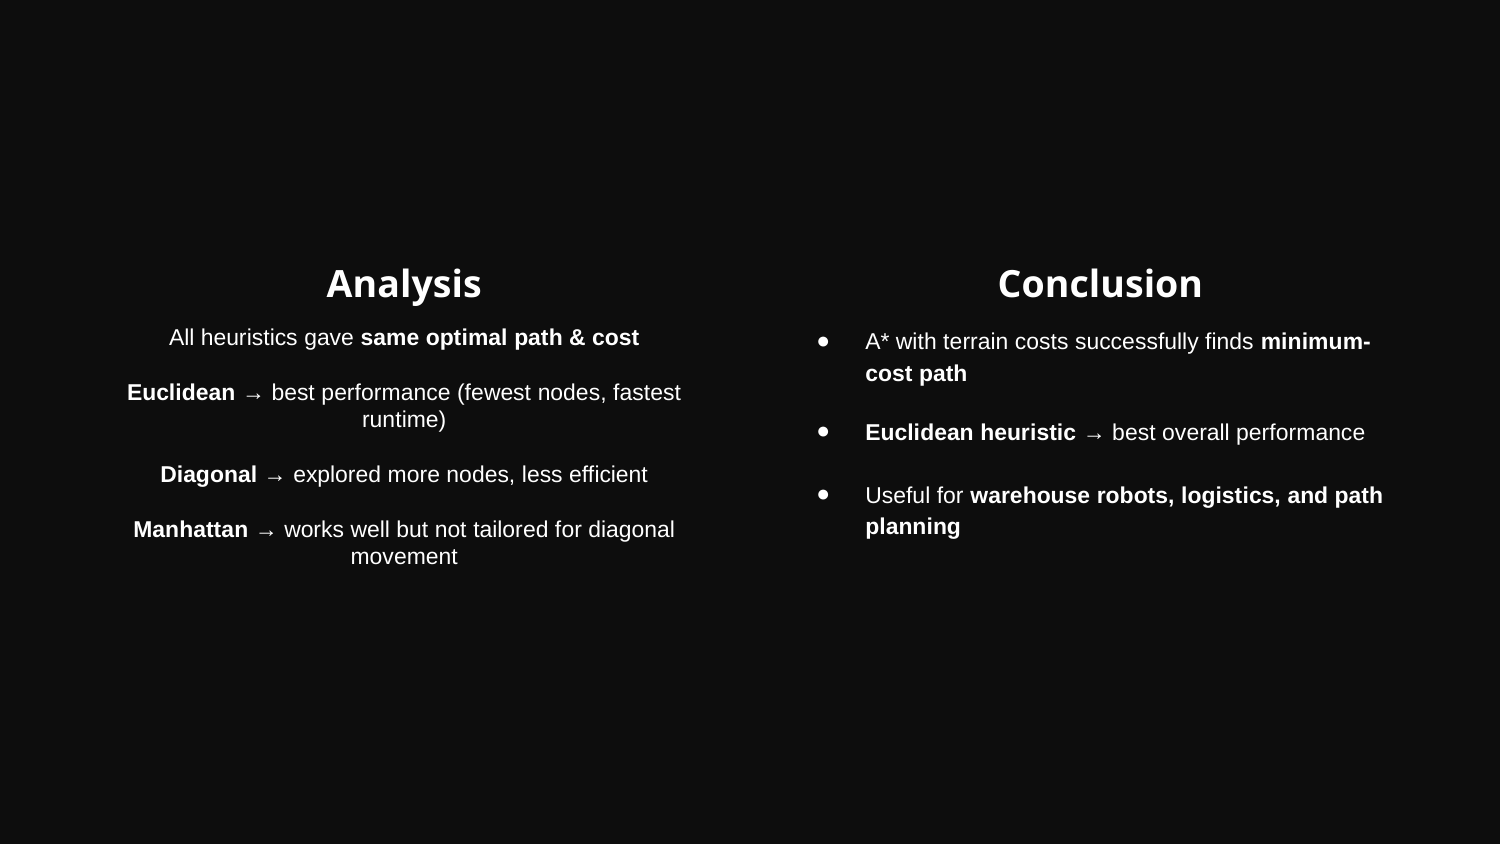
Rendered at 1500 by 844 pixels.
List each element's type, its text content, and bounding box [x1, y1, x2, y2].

subtitle A* with terrain costs successfully finds minimum-cost path Euclidean heuristic → best overall performance Useful for warehouse robots, logistics, and path planning [775, 320, 1416, 429]
subtitle Analysis [84, 249, 725, 320]
subtitle All heuristics gave same optimal path & cost Euclidean → best performance (fewest nodes, fastest runtime) Diagonal → explored more nodes, less efficient Manhattan → works well but not tailored for diagonal movement [84, 320, 725, 429]
subtitle Conclusion [775, 249, 1416, 320]
